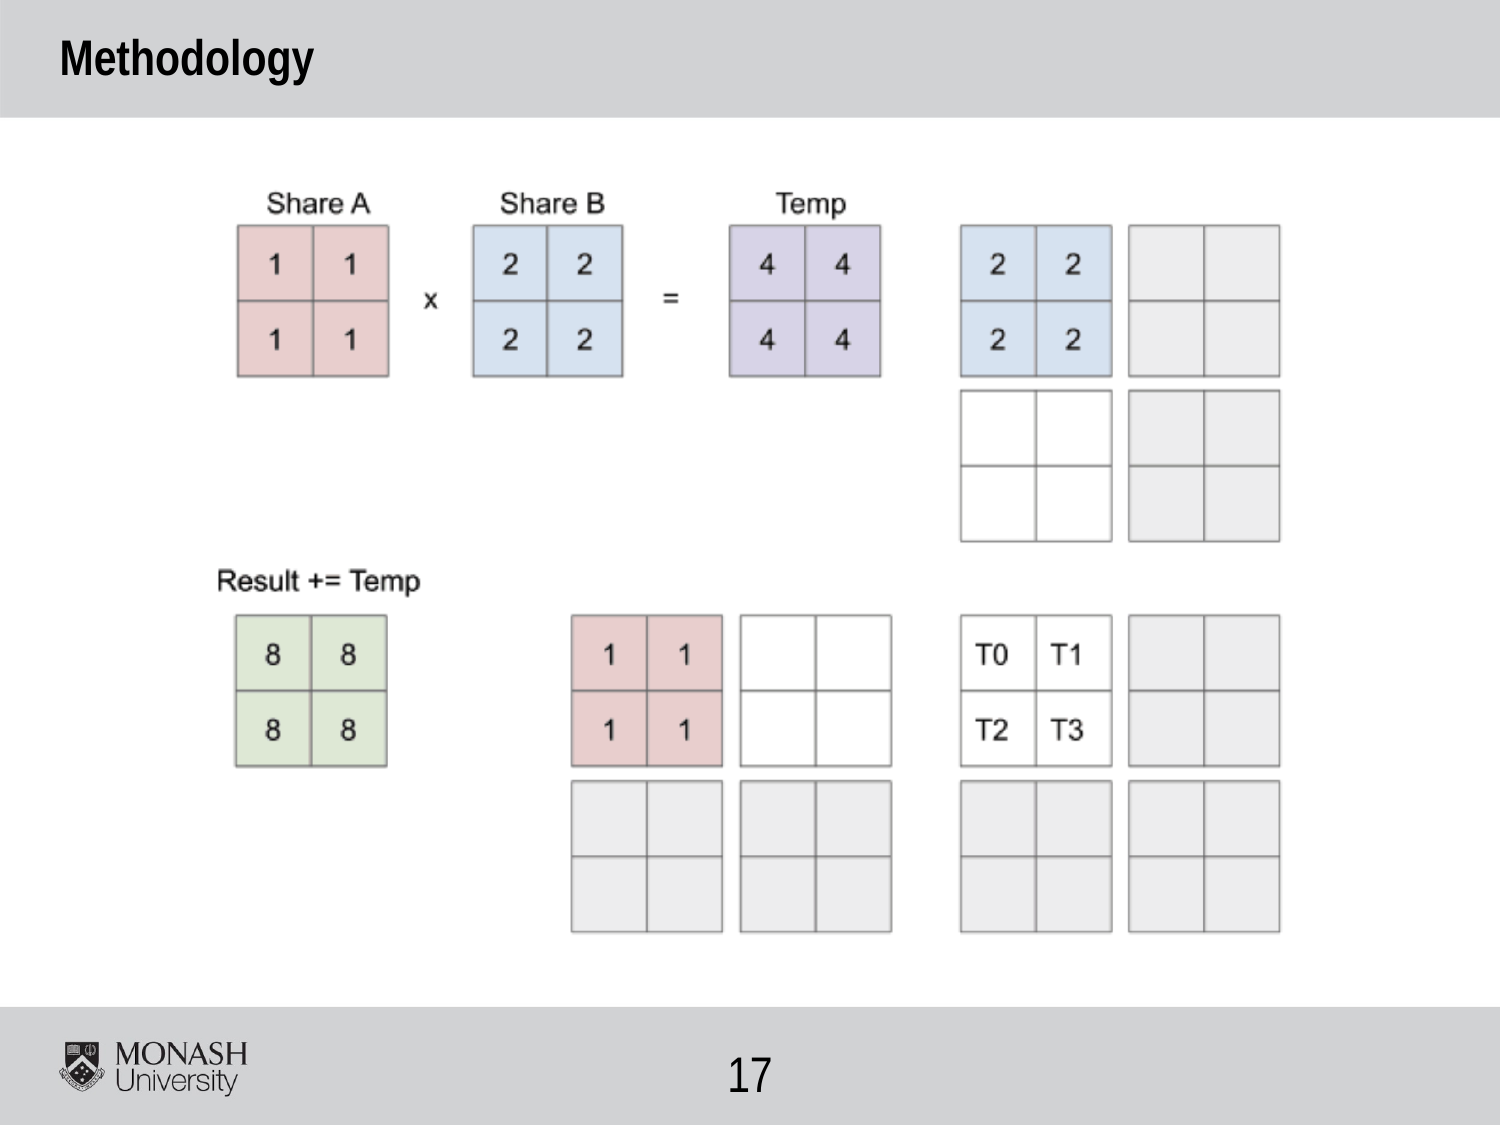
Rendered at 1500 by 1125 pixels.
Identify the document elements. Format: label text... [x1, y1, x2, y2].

picture [0, 0, 1500, 1125]
title Methodology [44, 17, 1395, 102]
